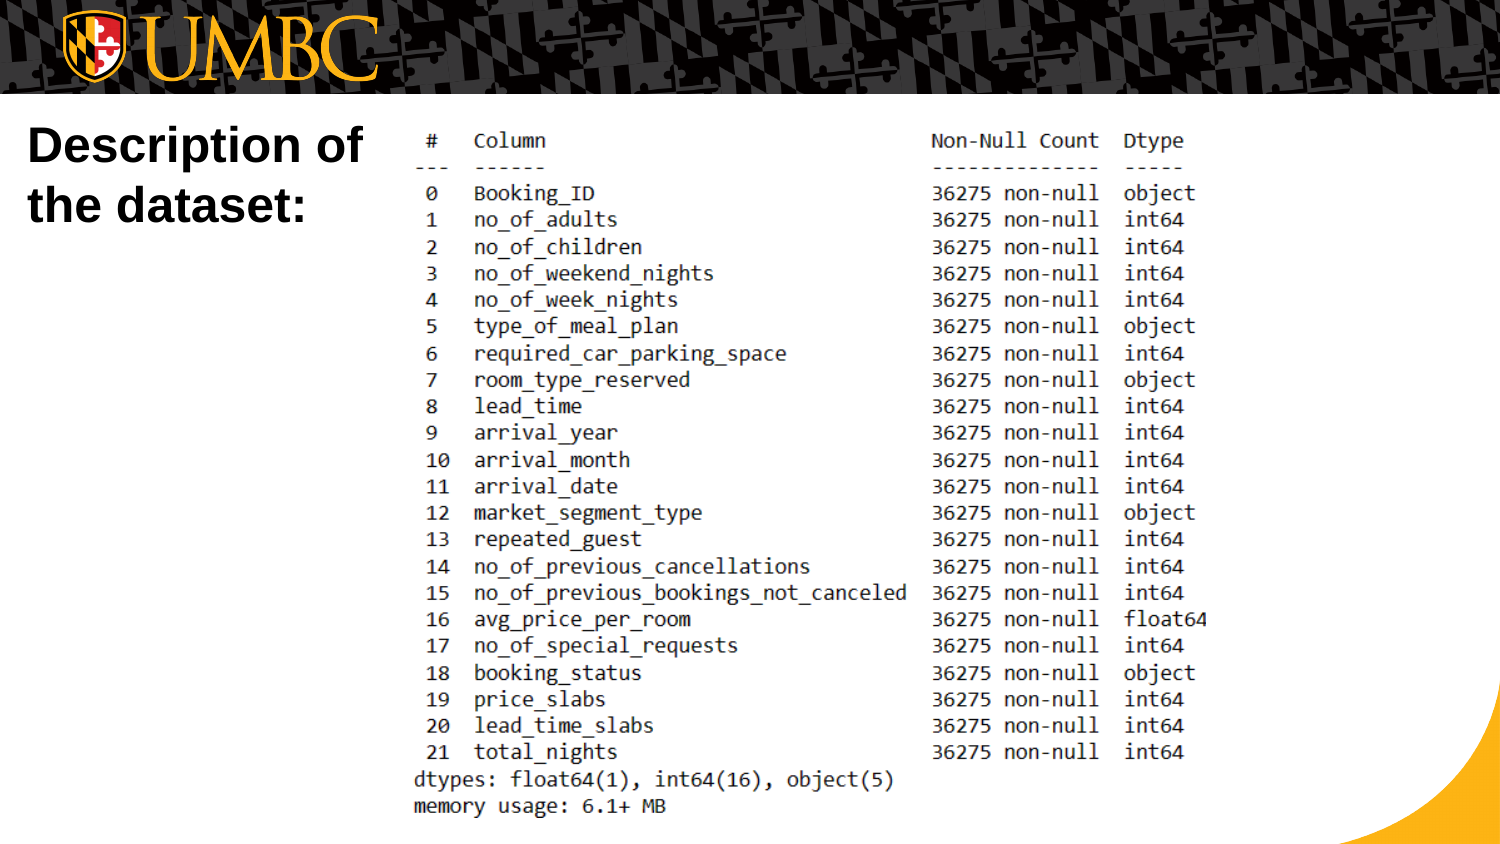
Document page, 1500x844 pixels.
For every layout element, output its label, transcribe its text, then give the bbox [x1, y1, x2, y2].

picture [0, 0, 1500, 94]
title Description of the dataset: [12, 97, 386, 441]
picture [1338, 679, 1500, 844]
picture [403, 129, 1206, 818]
